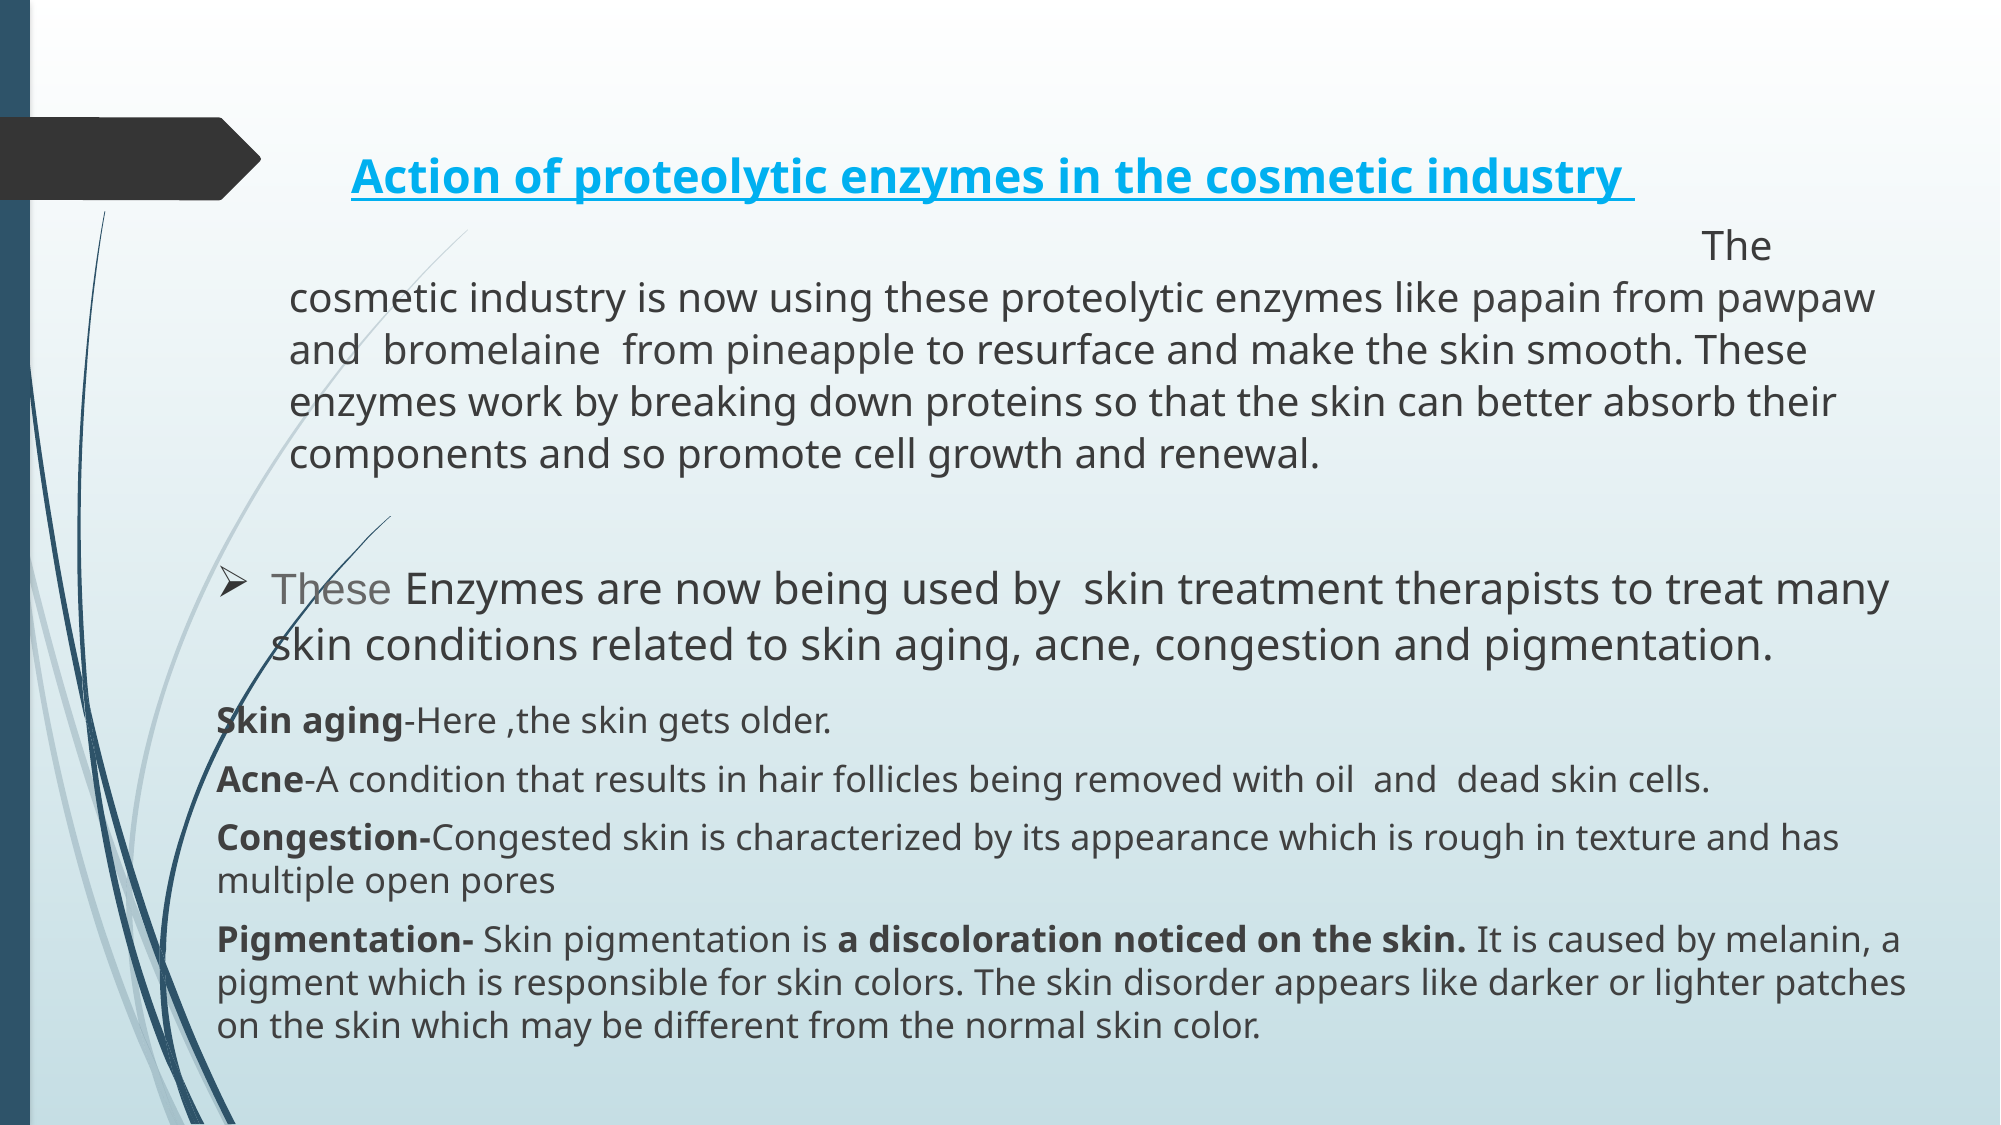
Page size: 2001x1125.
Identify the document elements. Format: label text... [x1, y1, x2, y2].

list Action of proteolytic enzymes in the cosmetic industry The cosmetic industry is now using these proteolytic enzymes like papain from pawpaw and bromelaine from pineapple to resurface and make the skin smooth. These enzymes work by breaking down proteins so that the skin can better absorb their components and so promote cell growth and renewal. These Enzymes are now being used by skin treatment therapists to treat many skin conditions related to skin aging, acne, congestion and pigmentation. Skin aging-Here ,the skin gets older. Acne-A condition that results in hair follicles being removed with oil and dead skin cells. Congestion-Congested skin is characterized by its appearance which is rough in texture and has multiple open pores Pigmentation- Skin pigmentation is a discoloration noticed on the skin. It is caused by melanin, a pigment which is responsible for skin colors. The skin disorder appears like darker or lighter patches on the skin which may be different from the normal skin color. [201, 89, 1927, 1057]
